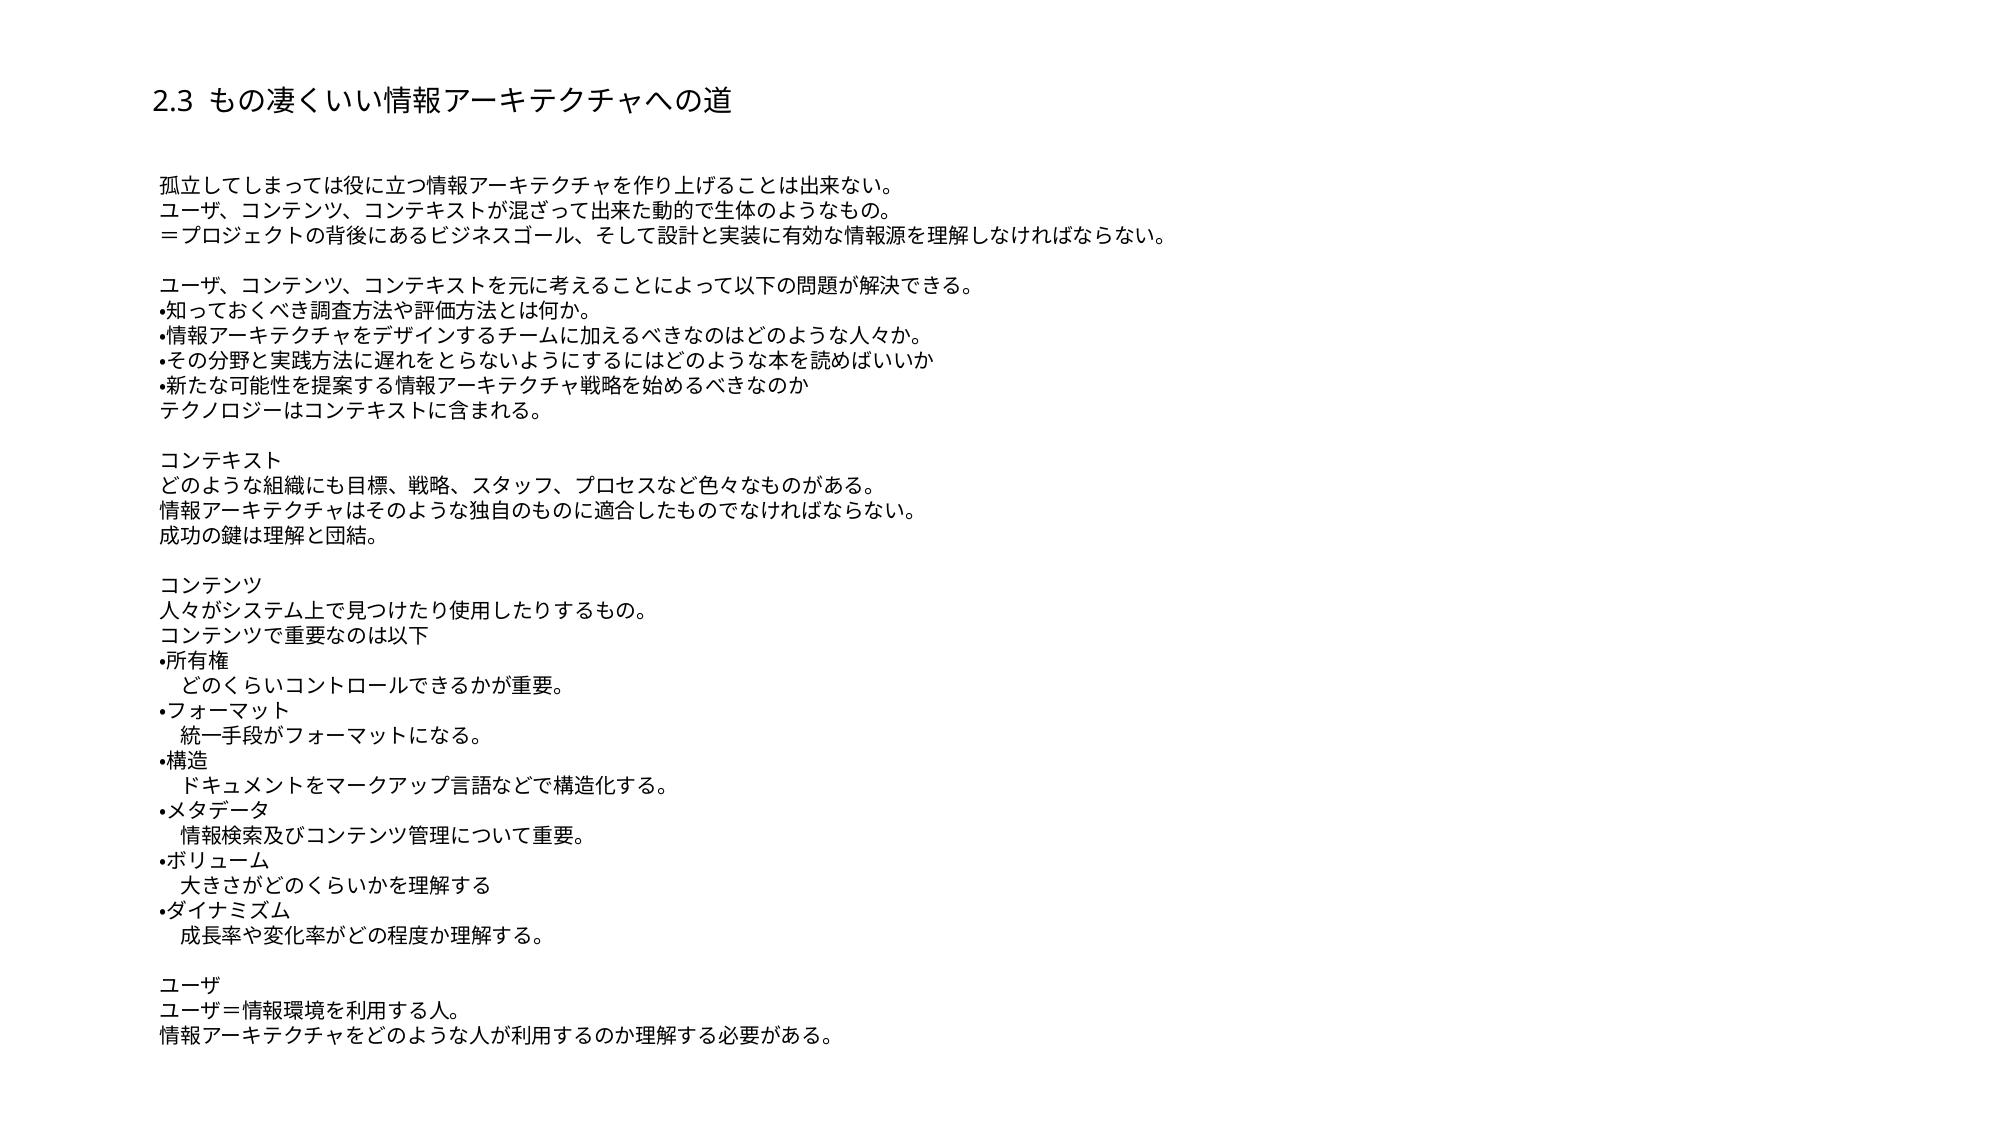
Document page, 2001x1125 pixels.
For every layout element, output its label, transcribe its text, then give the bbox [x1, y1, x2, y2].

text_box 孤立してしまっては役に立つ情報アーキテクチャを作り上げることは出来ない。 ユーザ、コンテンツ、コンテキストが混ざって出来た動的で生体のようなもの。 ＝プロジェクトの背後にあるビジネスゴール、そして設計と実装に有効な情報源を理解しなければならない。 ユーザ、コンテンツ、コンテキストを元に考えることによって以下の問題が解決できる。 ・知っておくべき調査方法や評価方法とは何か。 ・情報アーキテクチャをデザインするチームに加えるべきなのはどのような人々か。 ・その分野と実践方法に遅れをとらないようにするにはどのような本を読めばいいか ・新たな可能性を提案する情報アーキテクチャ戦略を始めるべきなのか テクノロジーはコンテキストに含まれる。 コンテキスト どのような組織にも目標、戦略、スタッフ、プロセスなど色々なものがある。 情報アーキテクチャはそのような独自のものに適合したものでなければならない。 成功の鍵は理解と団結。 コンテンツ 人々がシステム上で見つけたり使用したりするもの。 コンテンツで重要なのは以下 ・所有権 どのくらいコントロールできるかが重要。 ・フォーマット 統一手段がフォーマットになる。 ・構造 ドキュメントをマークアップ言語などで構造化する。 ・メタデータ 情報検索及びコンテンツ管理について重要。 ・ボリューム 大きさがどのくらいかを理解する ・ダイナミズム 成長率や変化率がどの程度か理解する。 ユーザ ユーザ＝情報環境を利用する人。 情報アーキテクチャをどのような人が利用するのか理解する必要がある。 [144, 165, 1191, 1055]
title 2.3 もの凄くいい情報アーキテクチャへの道 [137, 59, 1863, 145]
